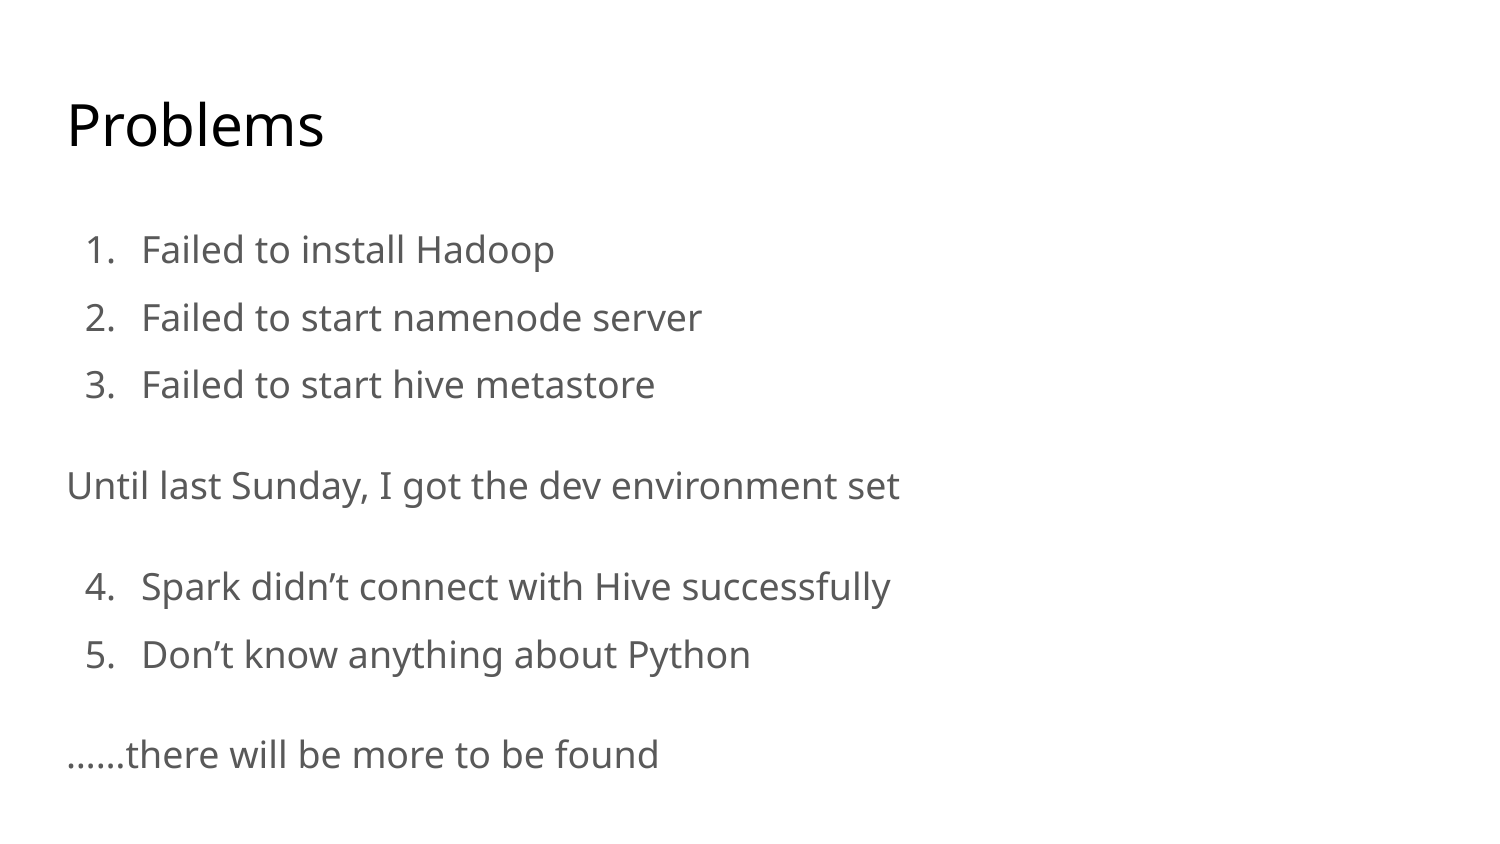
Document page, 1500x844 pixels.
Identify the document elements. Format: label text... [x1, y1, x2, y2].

list Failed to install Hadoop Failed to start namenode server Failed to start hive metastore Until last Sunday, I got the dev environment set Spark didn’t connect with Hive successfully Don’t know anything about Python ……there will be more to be found [51, 189, 1449, 806]
title Problems [51, 72, 1449, 167]
